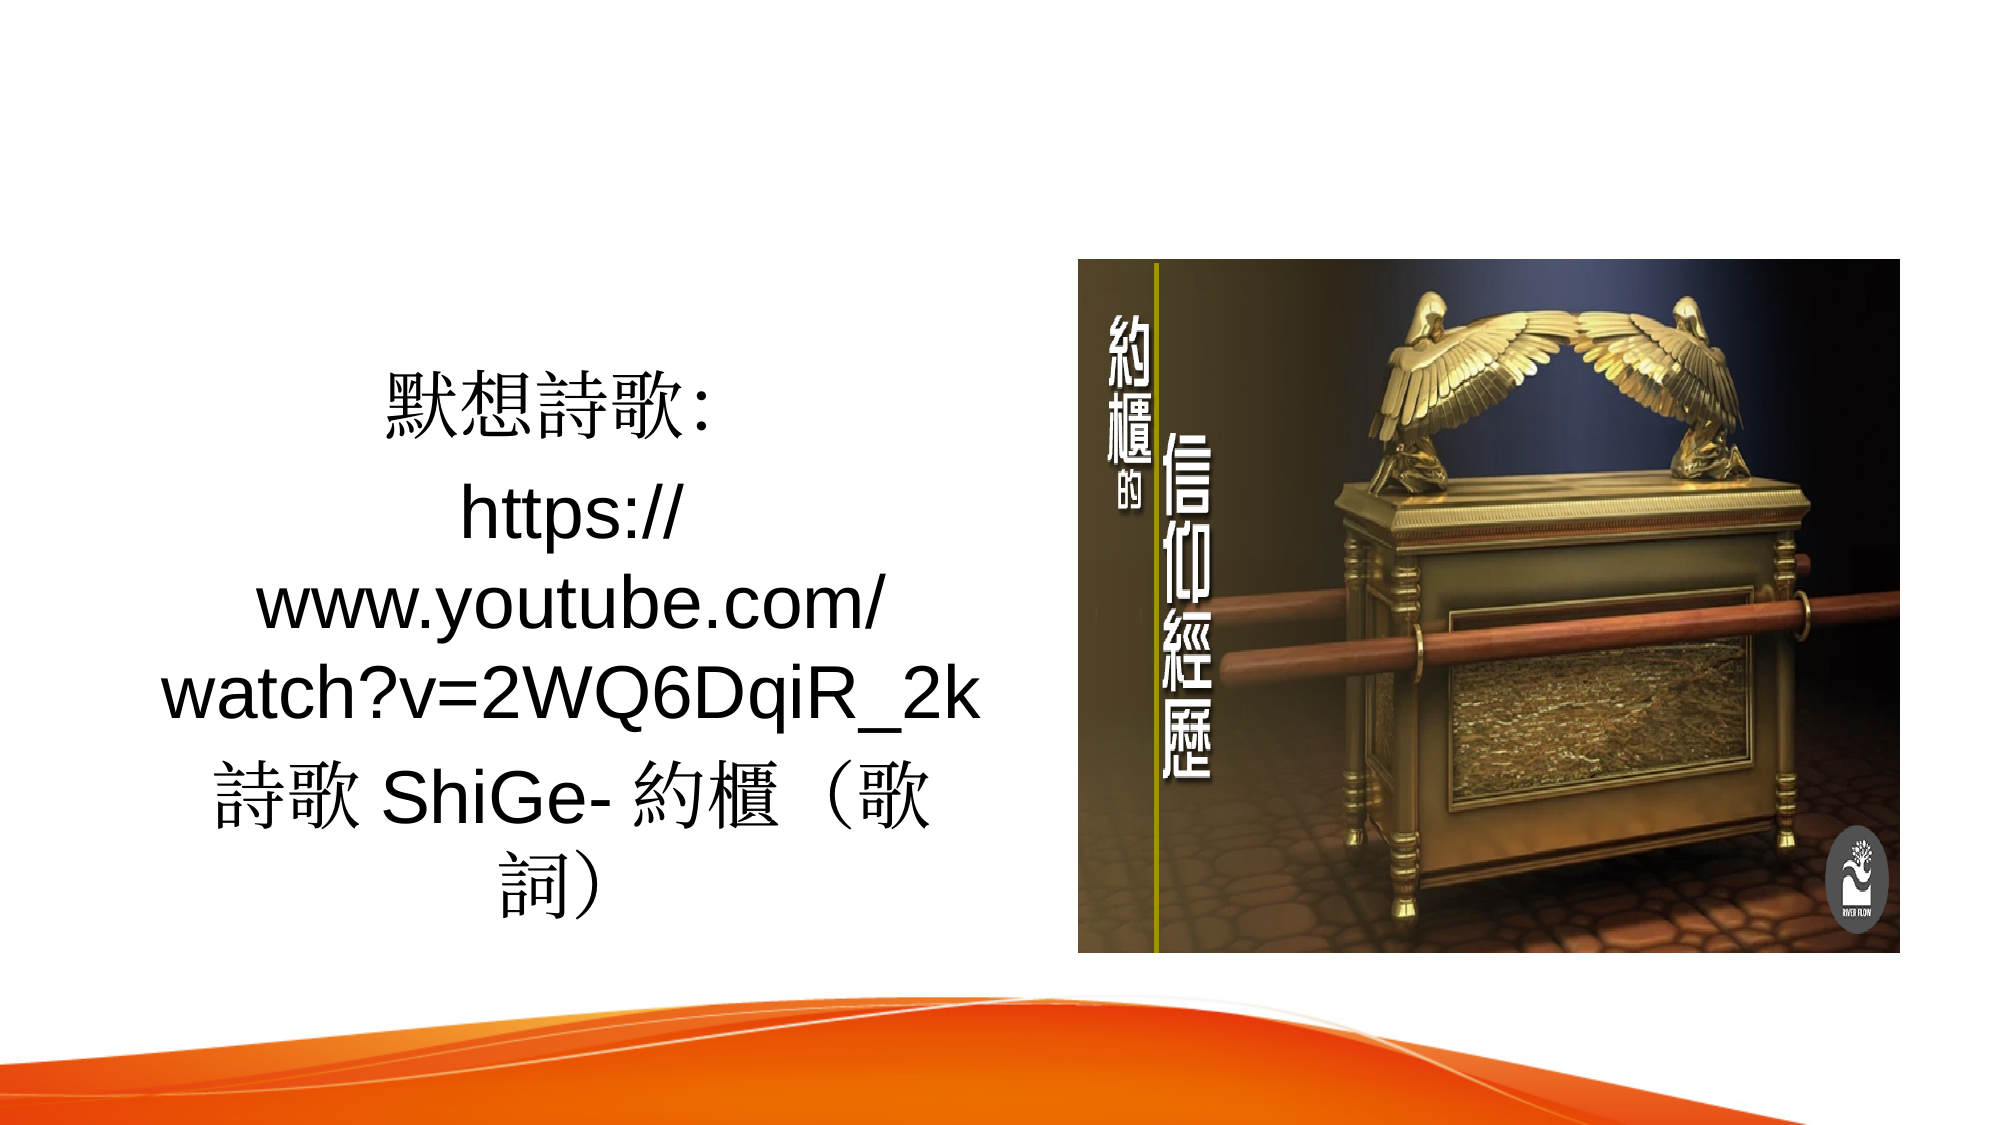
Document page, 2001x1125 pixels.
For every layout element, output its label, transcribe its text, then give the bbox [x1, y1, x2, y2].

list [1078, 259, 1900, 954]
picture [0, 0, 2000, 1125]
list 默想詩歌： https://www.youtube.com/watch?v=2WQ6DqiR_2k 詩歌ShiGe-約櫃（歌詞） [129, 350, 1014, 941]
